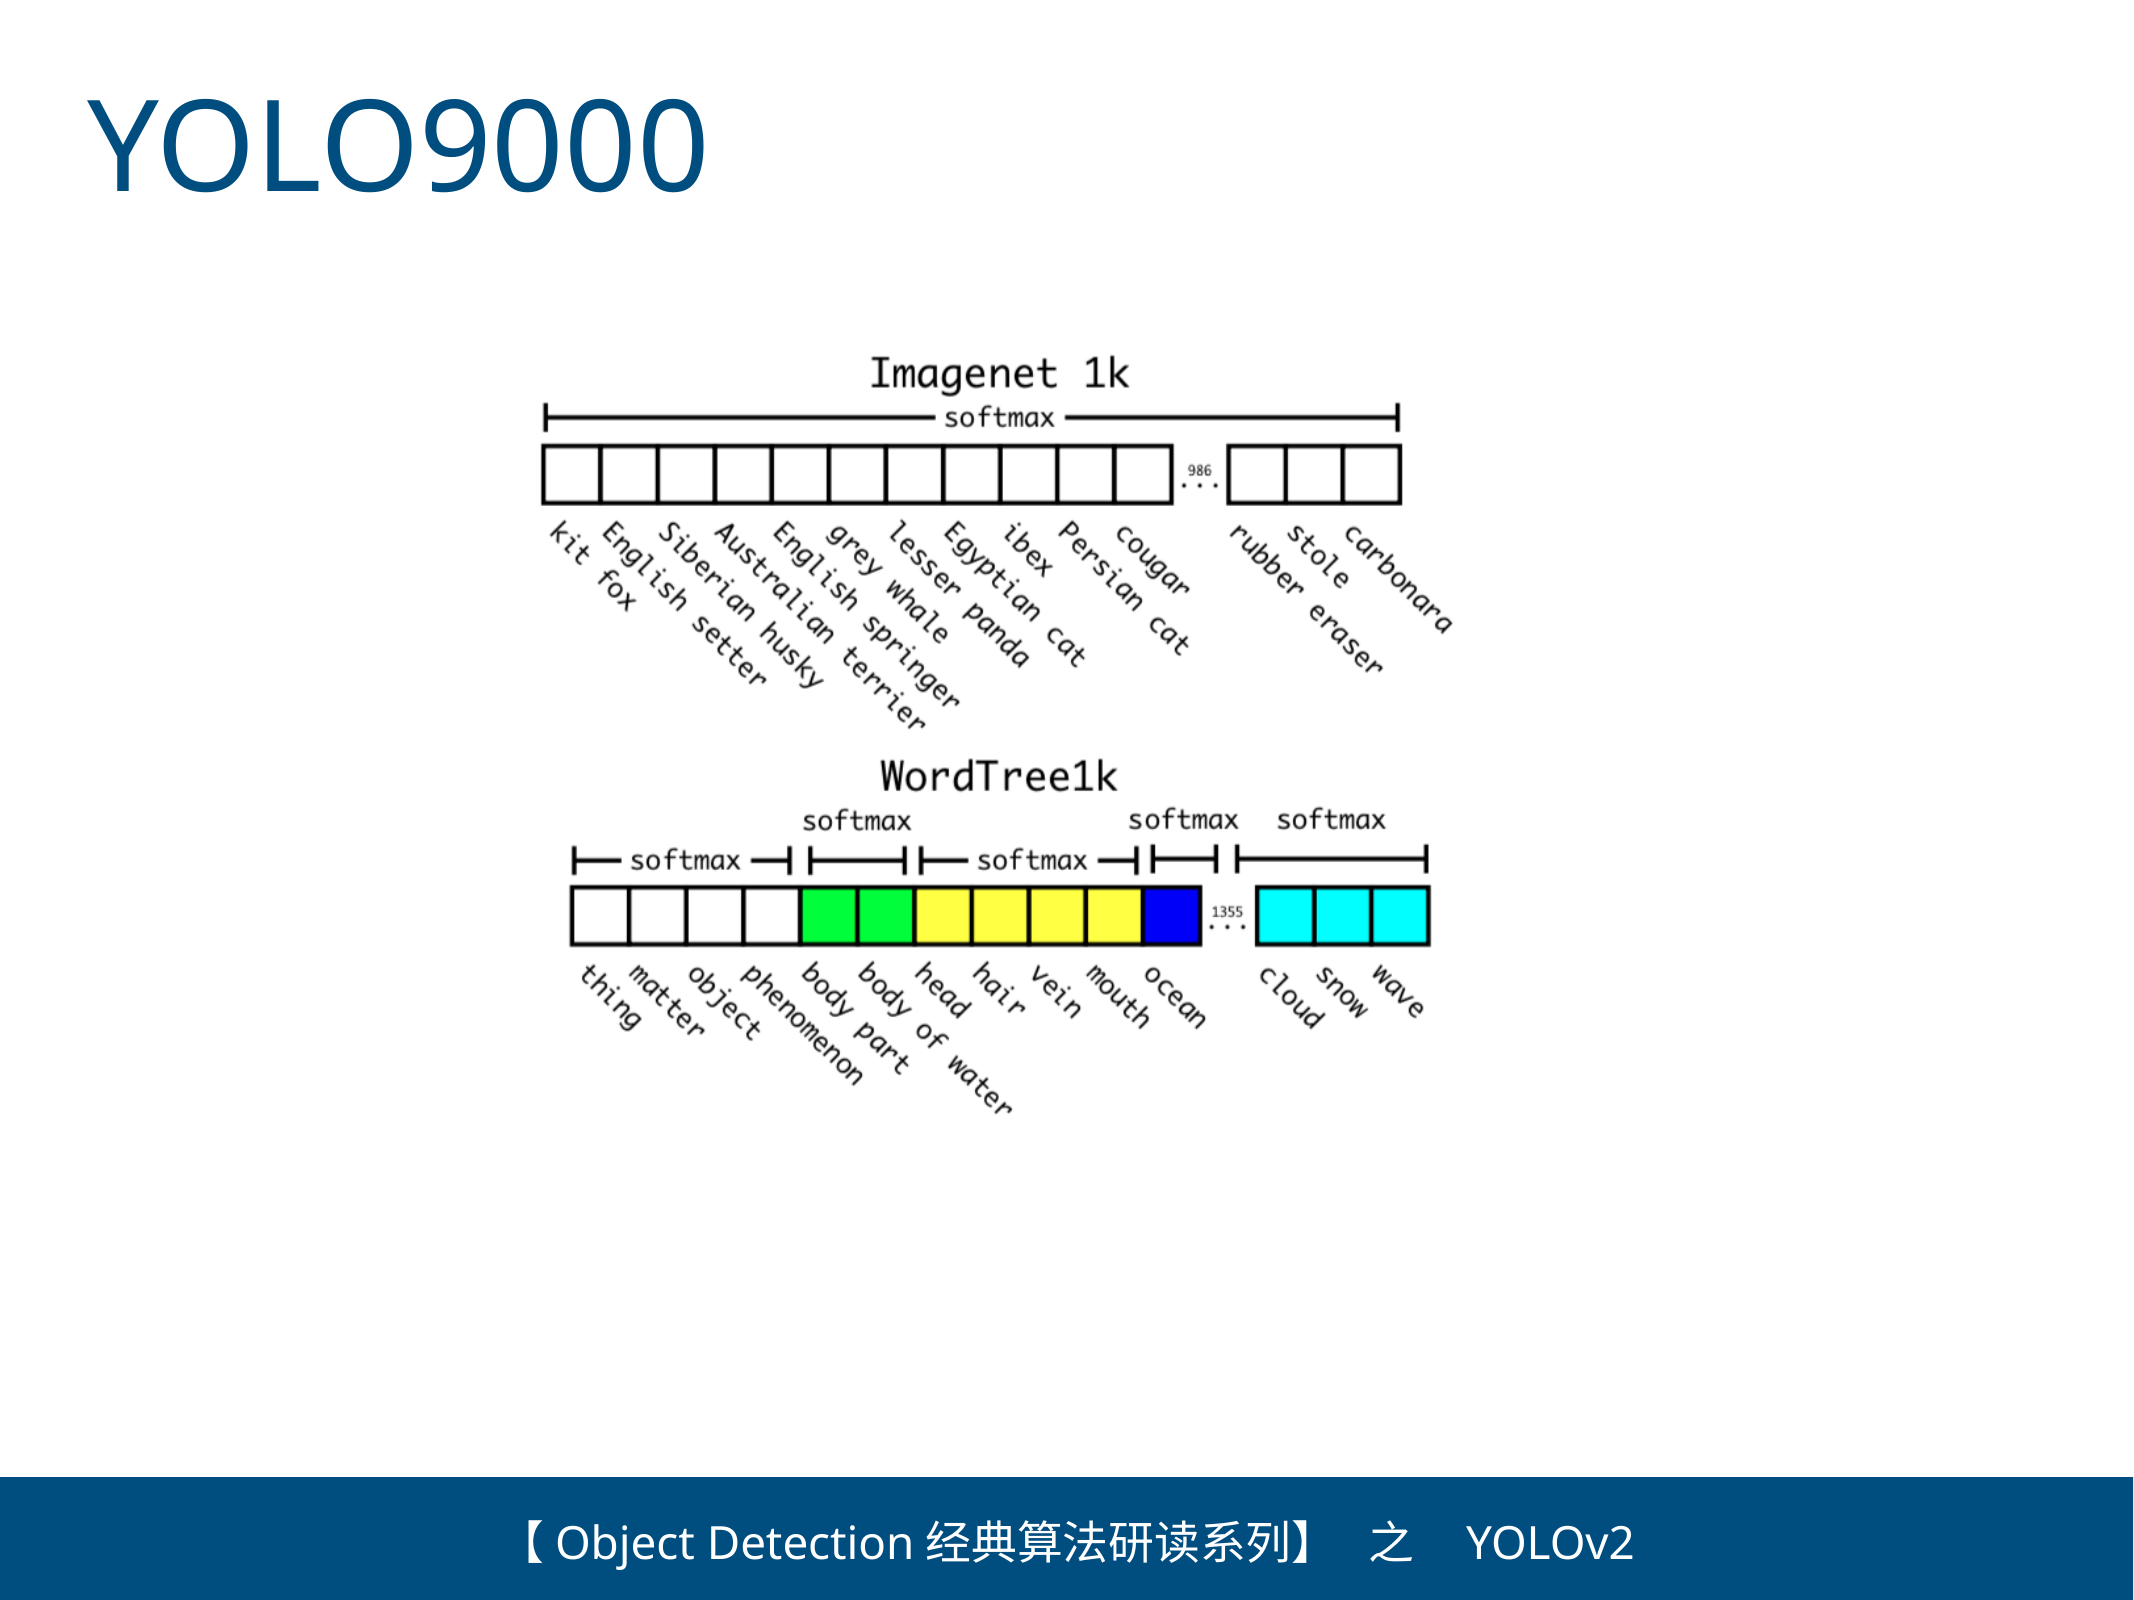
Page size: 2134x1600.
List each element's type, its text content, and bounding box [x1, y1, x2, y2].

picture [514, 300, 1497, 1134]
text_box 【Object Detection经典算法研读系列】 之 YOLOv2 [0, 1477, 2134, 1600]
text_box YOLO9000 [79, 56, 898, 226]
